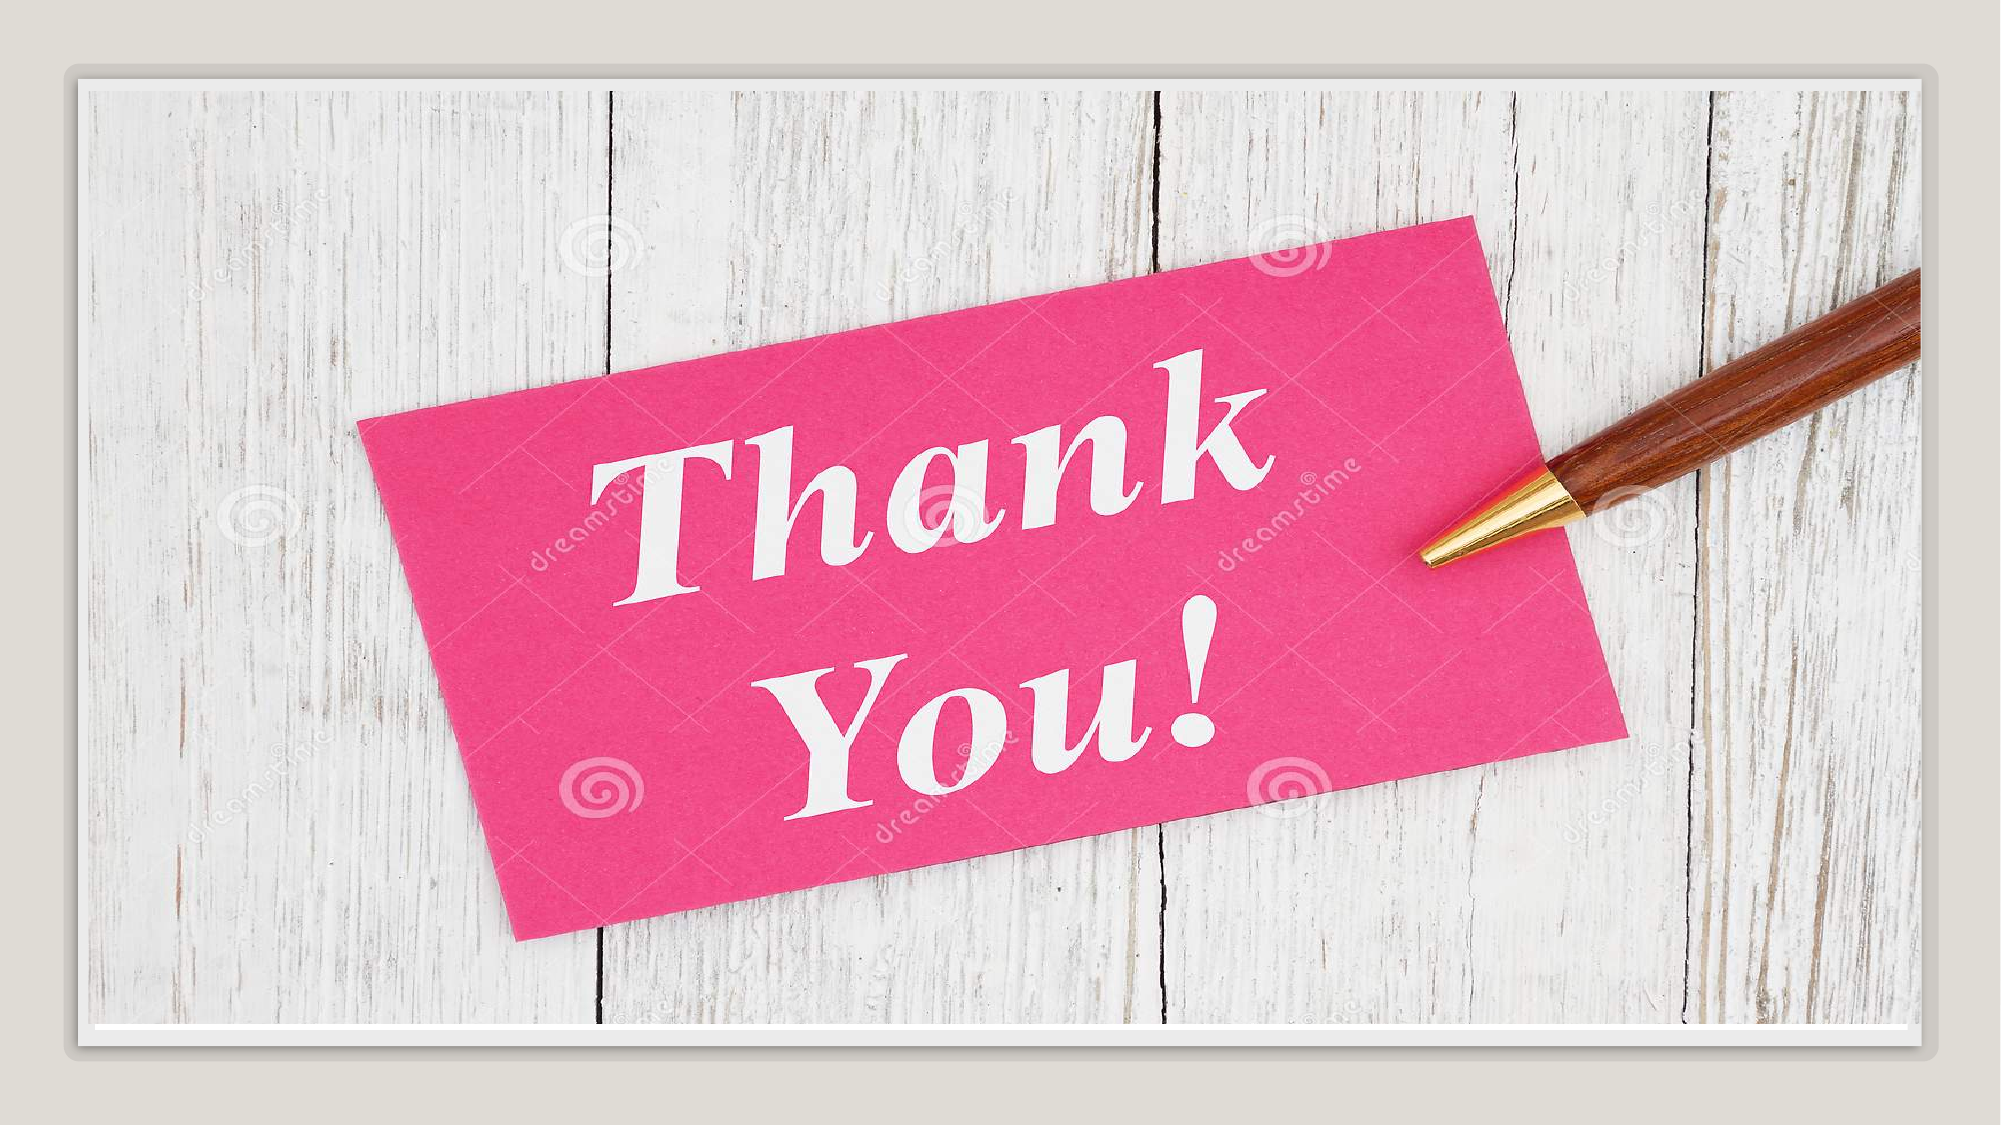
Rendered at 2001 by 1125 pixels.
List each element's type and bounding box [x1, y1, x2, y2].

text_box [78, 78, 1924, 1047]
picture [88, 91, 1921, 1024]
text_box [0, 0, 2000, 1125]
